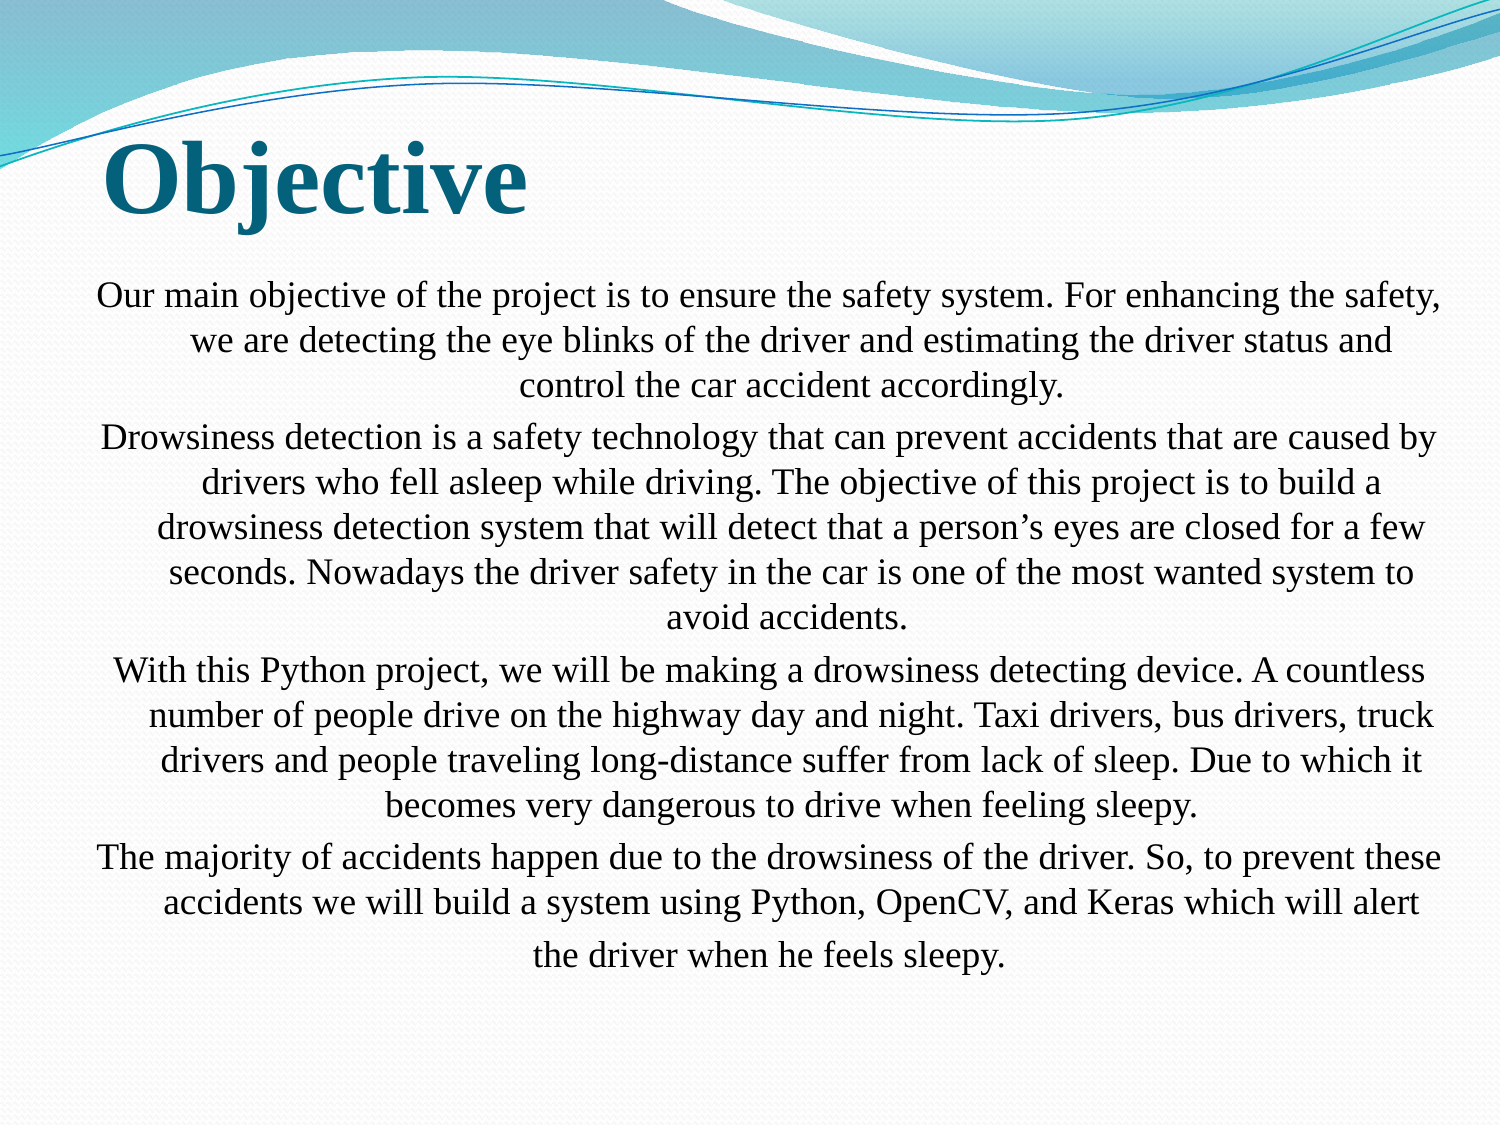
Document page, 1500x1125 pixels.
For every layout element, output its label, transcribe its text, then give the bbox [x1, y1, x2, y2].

title Objective [75, 58, 1425, 235]
list Our main objective of the project is to ensure the safety system. For enhancing the safety, we are detecting the eye blinks of the driver and estimating the driver status and control the car accident accordingly. Drowsiness detection is a safety technology that can prevent accidents that are caused by drivers who fell asleep while driving. The objective of this project is to build a drowsiness detection system that will detect that a person’s eyes are closed for a few seconds. Nowadays the driver safety in the car is one of the most wanted system to avoid accidents. With this Python project, we will be making a drowsiness detecting device. A countless number of people drive on the highway day and night. Taxi drivers, bus drivers, truck drivers and people traveling long-distance suffer from lack of sleep. Due to which it becomes very dangerous to drive when feeling sleepy. The majority of accidents happen due to the drowsiness of the driver. So, to prevent these accidents we will build a system using Python, OpenCV, and Keras which will alert the driver when he feels sleepy. [75, 262, 1465, 1079]
